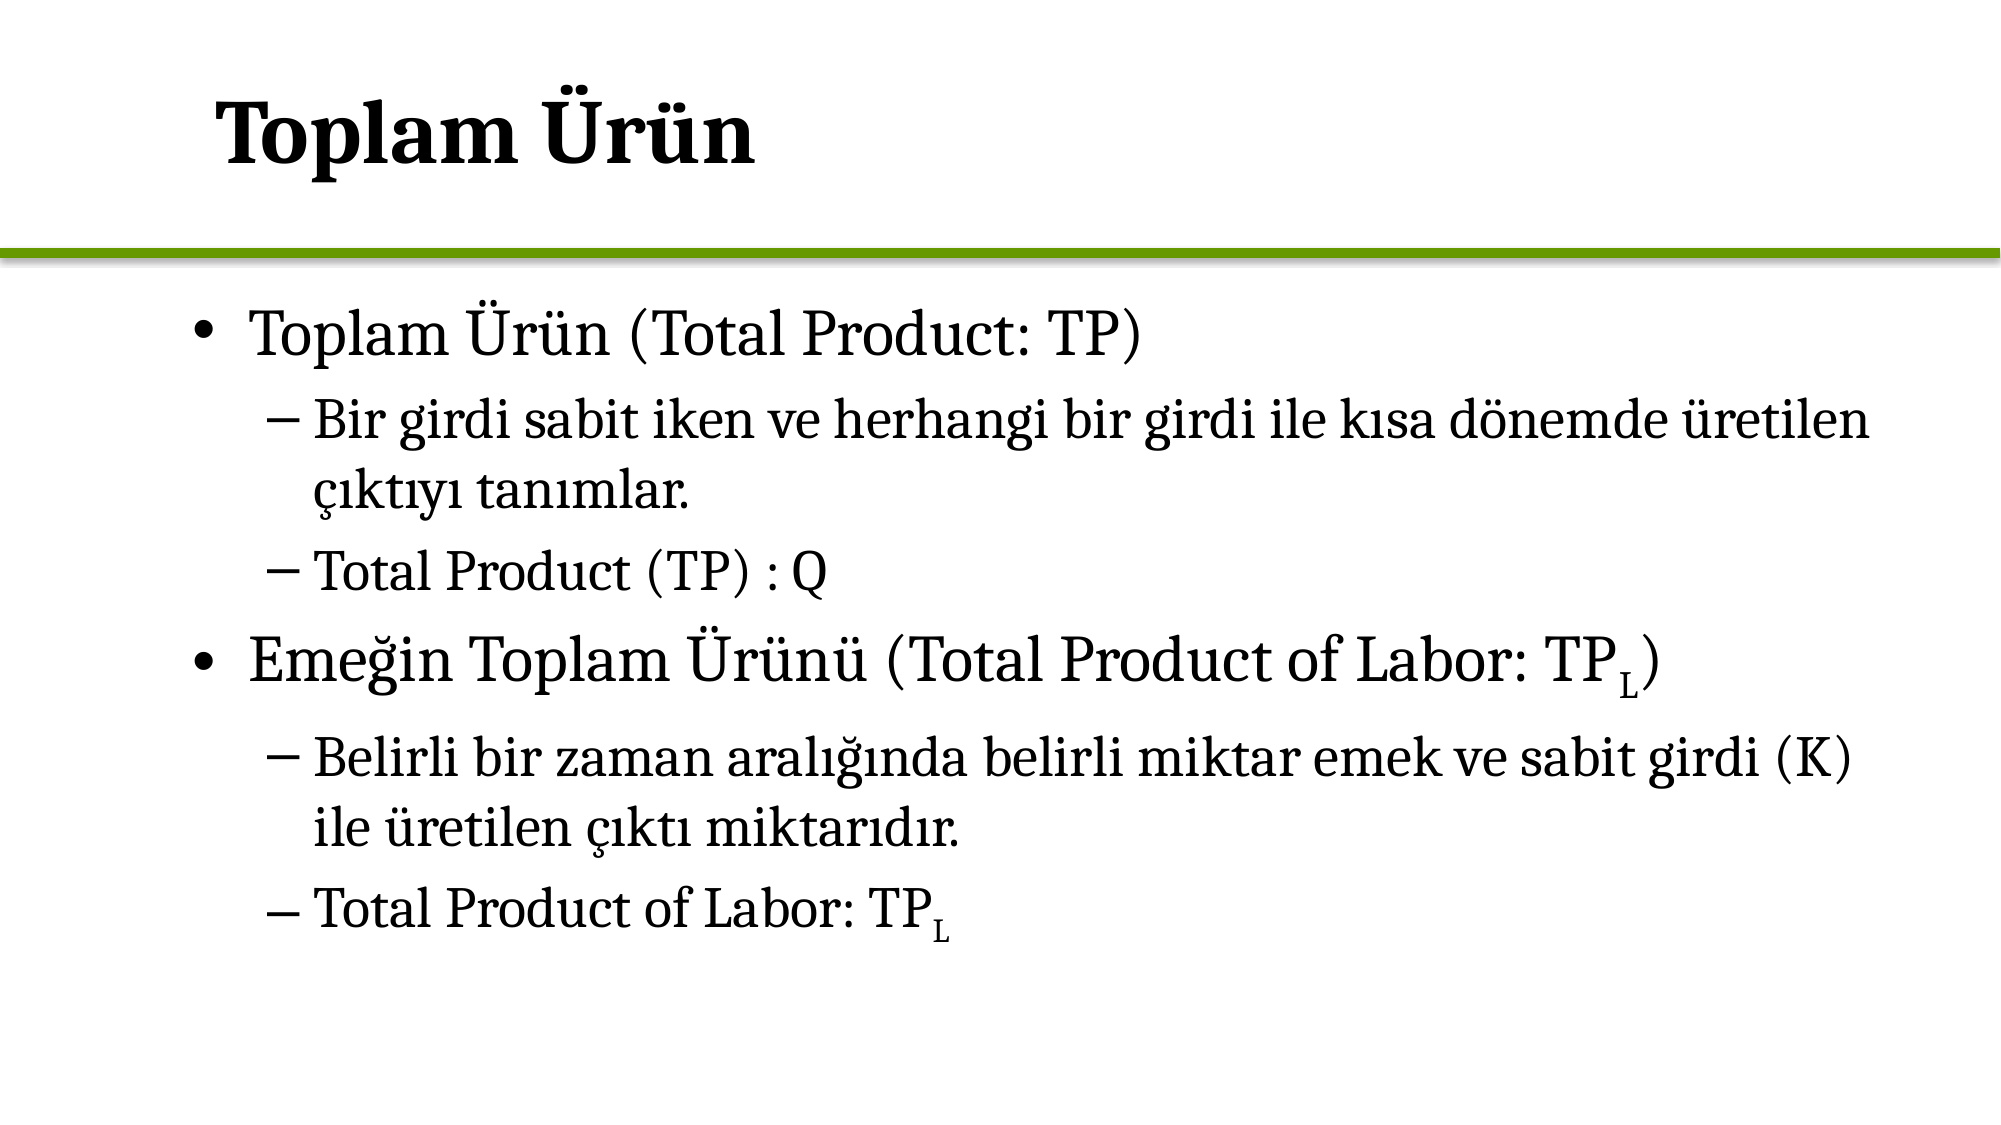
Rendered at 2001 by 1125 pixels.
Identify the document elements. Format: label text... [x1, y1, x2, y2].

title Toplam Ürün [200, 1, 1550, 253]
list Toplam Ürün (Total Product: TP) Bir girdi sabit iken ve herhangi bir girdi ile kısa dönemde üretilen çıktıyı tanımlar. Total Product (TP) : Q Emeğin Toplam Ürünü (Total Product of Labor: TPL) Belirli bir zaman aralığında belirli miktar emek ve sabit girdi (K) ile üretilen çıktı miktarıdır. Total Product of Labor: TPL [177, 280, 1902, 1085]
